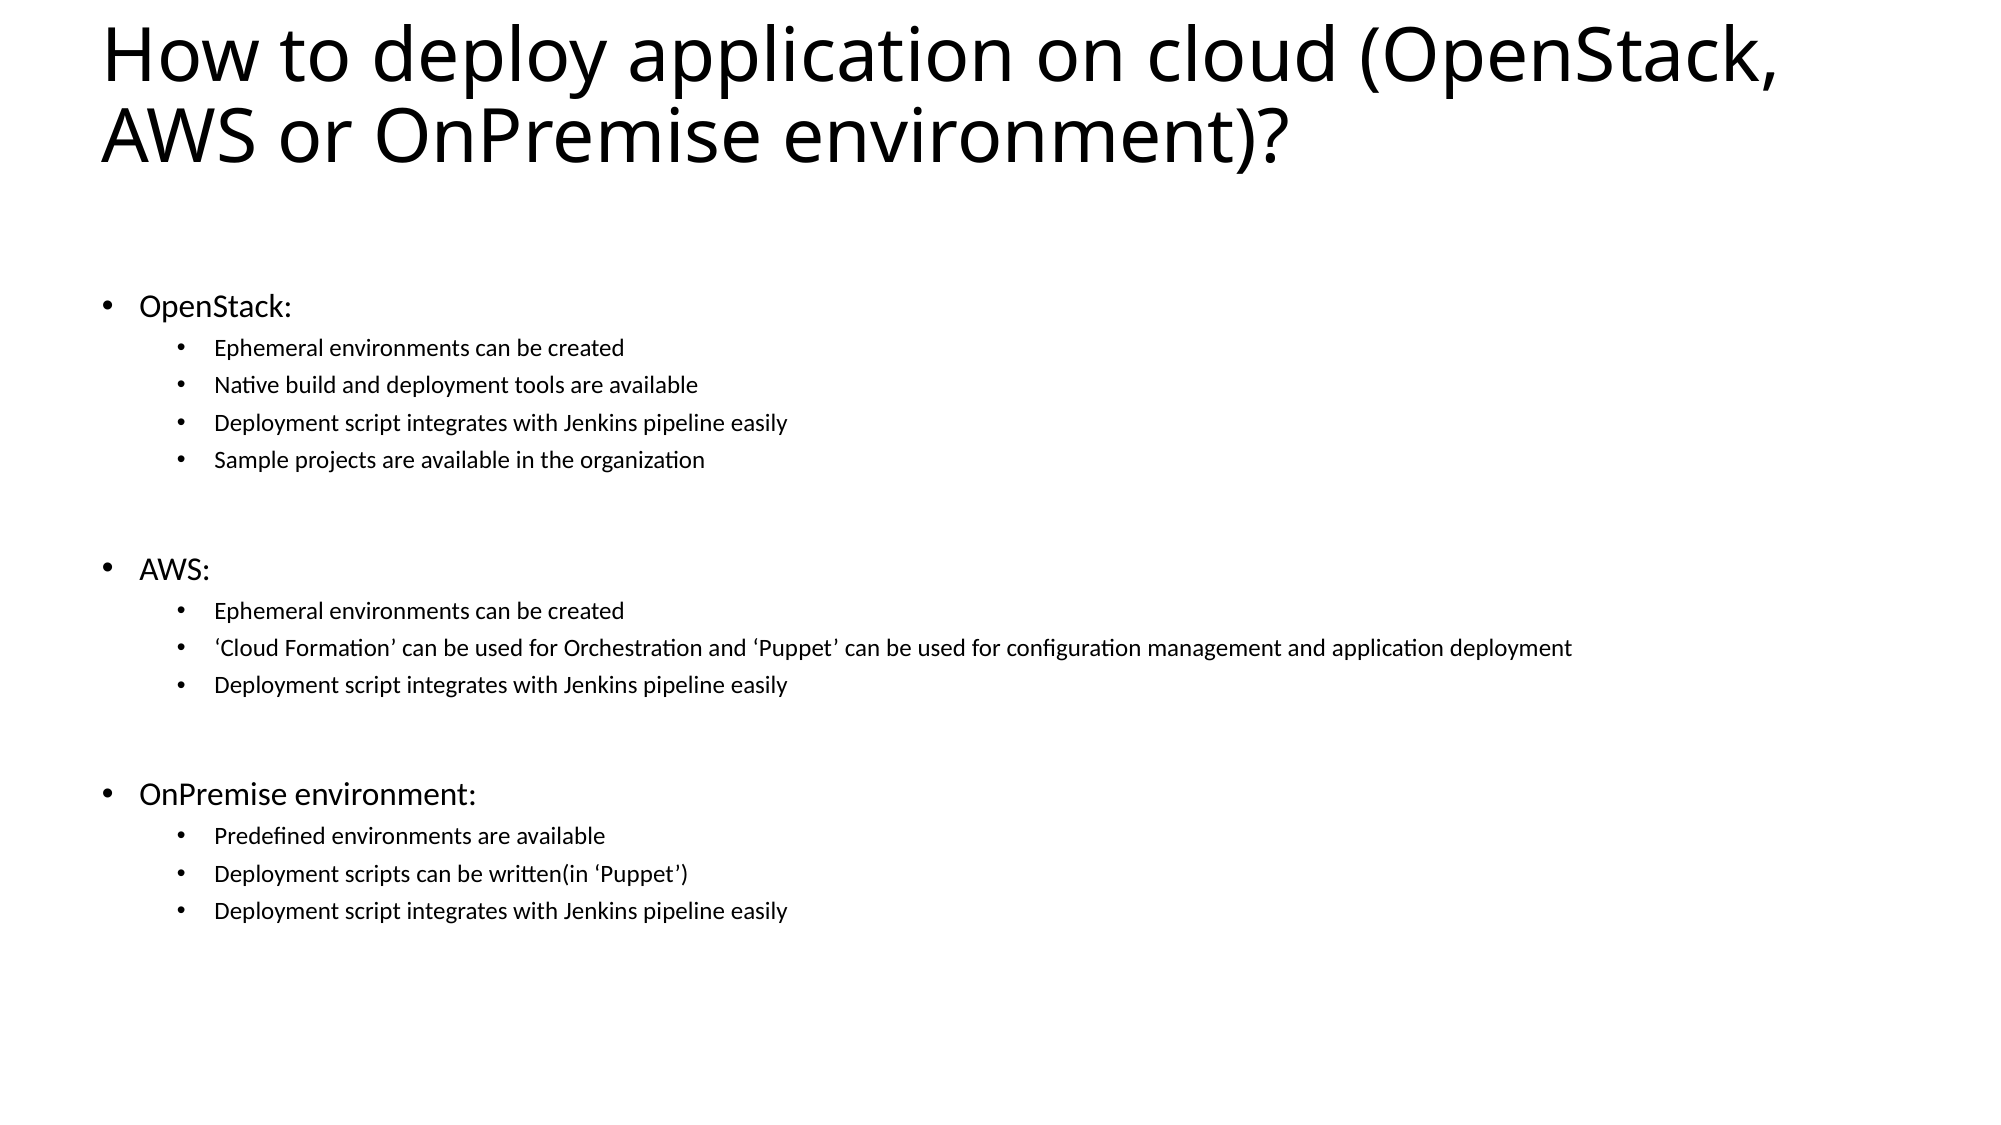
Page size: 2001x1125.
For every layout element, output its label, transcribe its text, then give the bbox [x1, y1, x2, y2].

list OpenStack: Ephemeral environments can be created Native build and deployment tools are available Deployment script integrates with Jenkins pipeline easily Sample projects are available in the organization AWS: Ephemeral environments can be created ‘Cloud Formation’ can be used for Orchestration and ‘Puppet’ can be used for configuration management and application deployment Deployment script integrates with Jenkins pipeline easily OnPremise environment: Predefined environments are available Deployment scripts can be written(in ‘Puppet’) Deployment script integrates with Jenkins pipeline easily [86, 281, 1920, 1025]
title How to deploy application on cloud (OpenStack, AWS or OnPremise environment)? [86, 0, 1812, 207]
